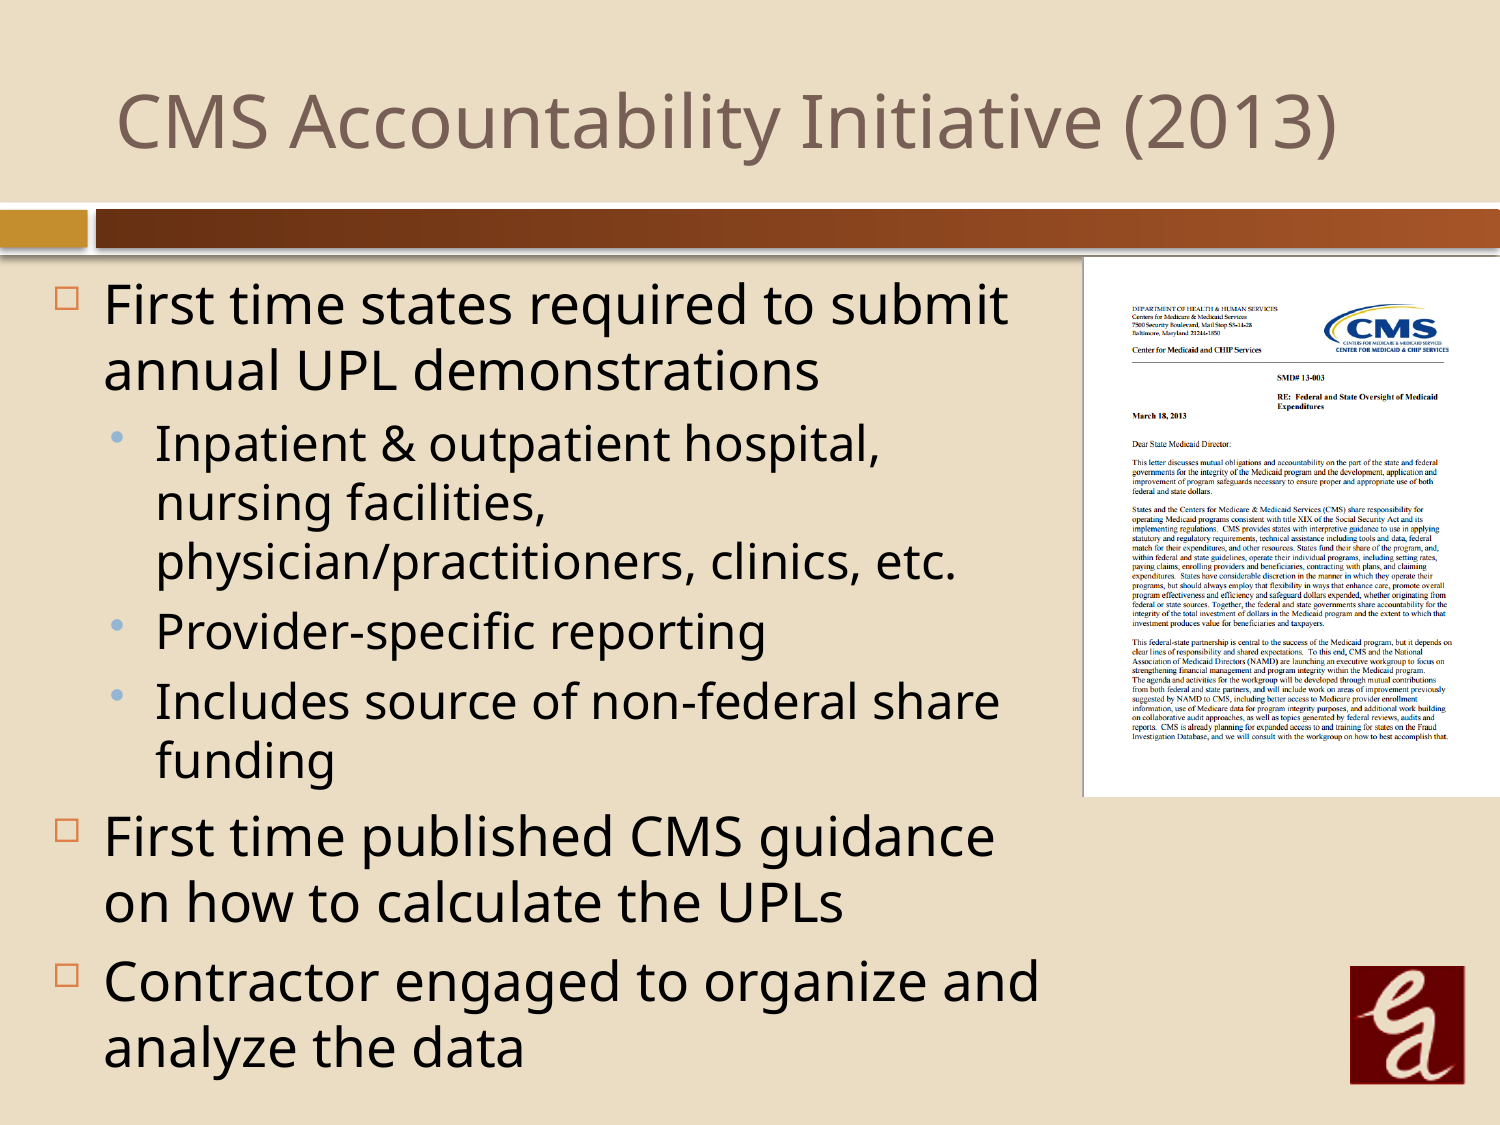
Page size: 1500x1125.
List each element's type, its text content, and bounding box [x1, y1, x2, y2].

picture [1081, 257, 1500, 798]
title CMS Accountability Initiative (2013) [100, 37, 1438, 200]
picture [1350, 966, 1466, 1085]
list First time states required to submit annual UPL demonstrations Inpatient & outpatient hospital, nursing facilities, physician/practitioners, clinics, etc. Provider-specific reporting Includes source of non-federal share funding First time published CMS guidance on how to calculate the UPLs Contractor engaged to organize and analyze the data [37, 262, 1083, 1100]
